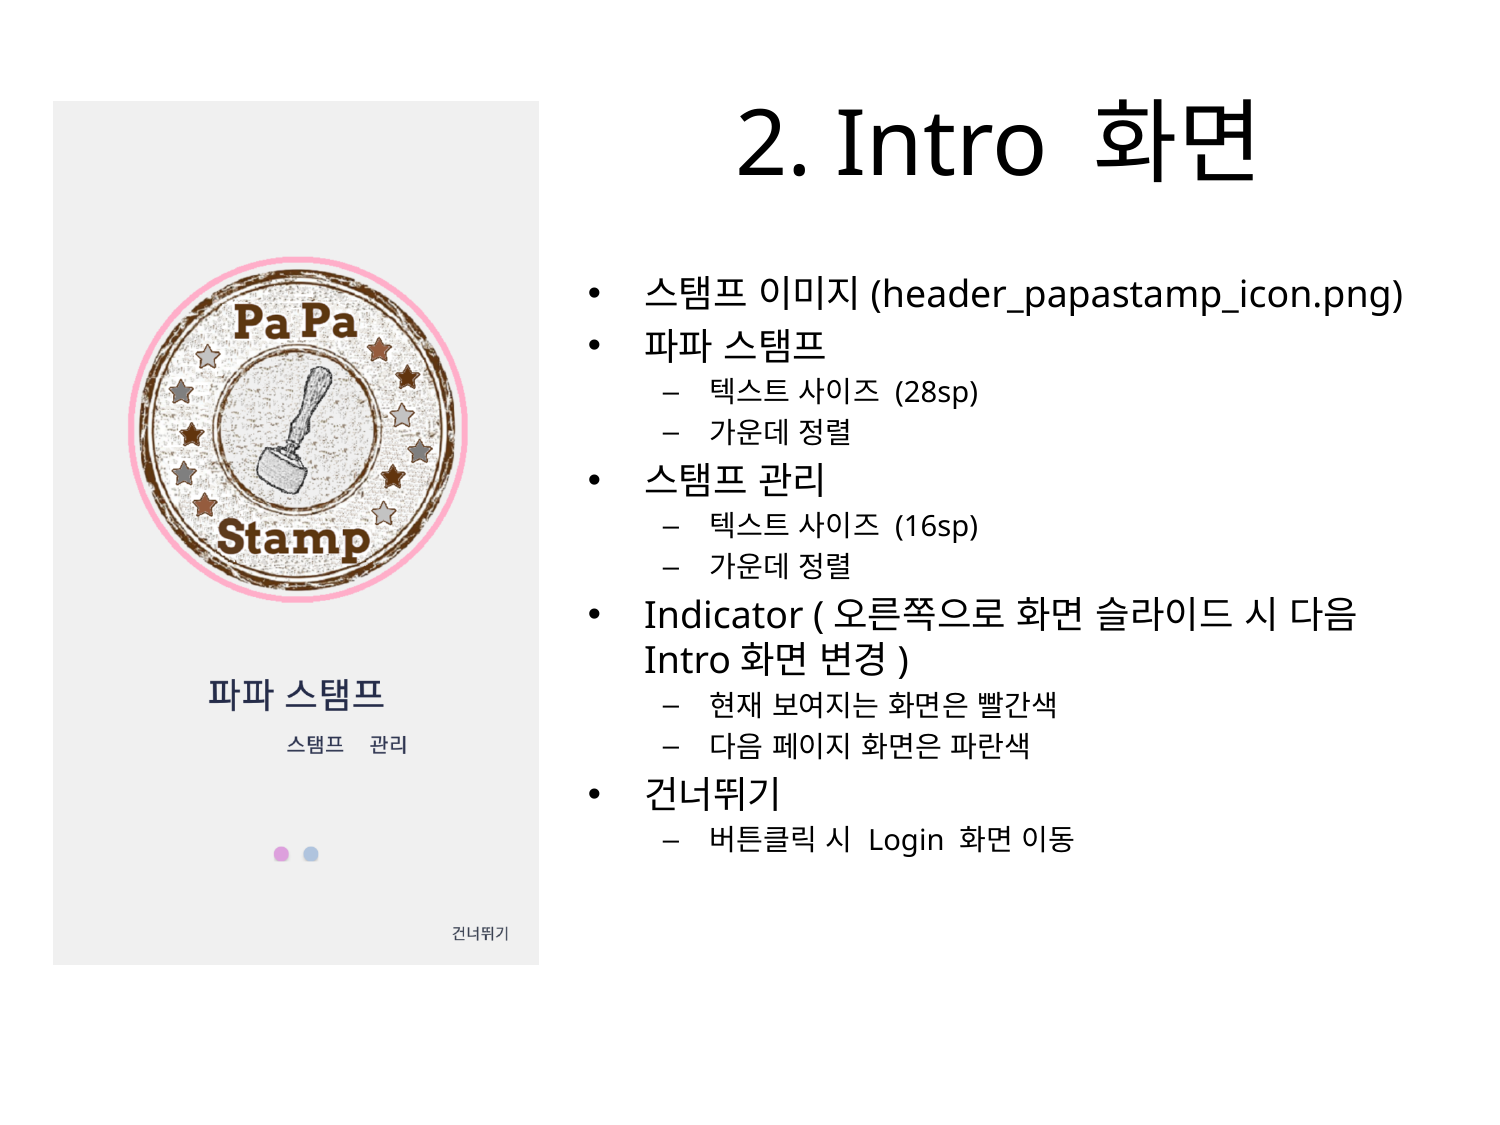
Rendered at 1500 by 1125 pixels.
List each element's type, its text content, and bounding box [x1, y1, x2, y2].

picture [52, 101, 539, 965]
title 2. Intro 화면 [572, 45, 1425, 233]
list 스탬프 이미지(header_papastamp_icon.png) 파파 스탬프 텍스트 사이즈 (28sp) 가운데 정렬 스탬프 관리 텍스트 사이즈 (16sp) 가운데 정렬 Indicator (오른쪽으로 화면 슬라이드 시 다음 Intro화면 변경) 현재 보여지는 화면은 빨간색 다음 페이지 화면은 파란색 건너뛰기 버튼클릭 시 Login 화면 이동 [572, 262, 1425, 1005]
